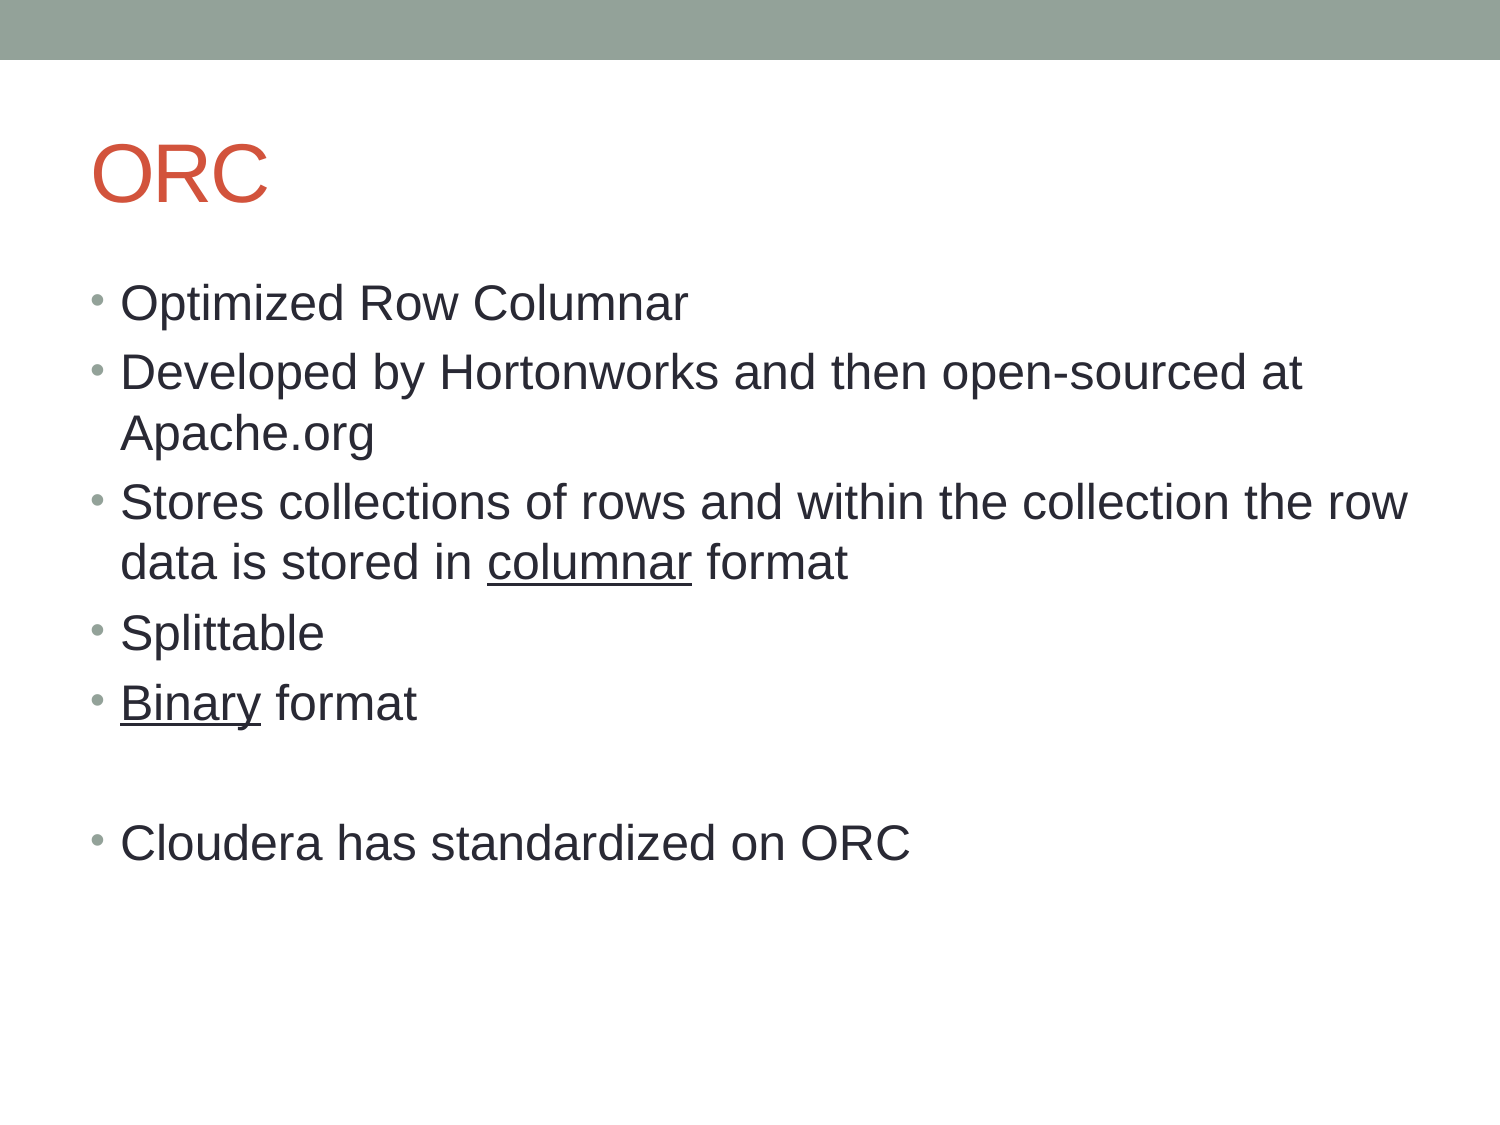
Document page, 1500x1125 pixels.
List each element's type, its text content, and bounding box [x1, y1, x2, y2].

list Optimized Row Columnar Developed by Hortonworks and then open-sourced at Apache.org Stores collections of rows and within the collection the row data is stored in columnar format Splittable Binary format Cloudera has standardized on ORC [75, 262, 1425, 1063]
title ORC [75, 87, 1425, 250]
